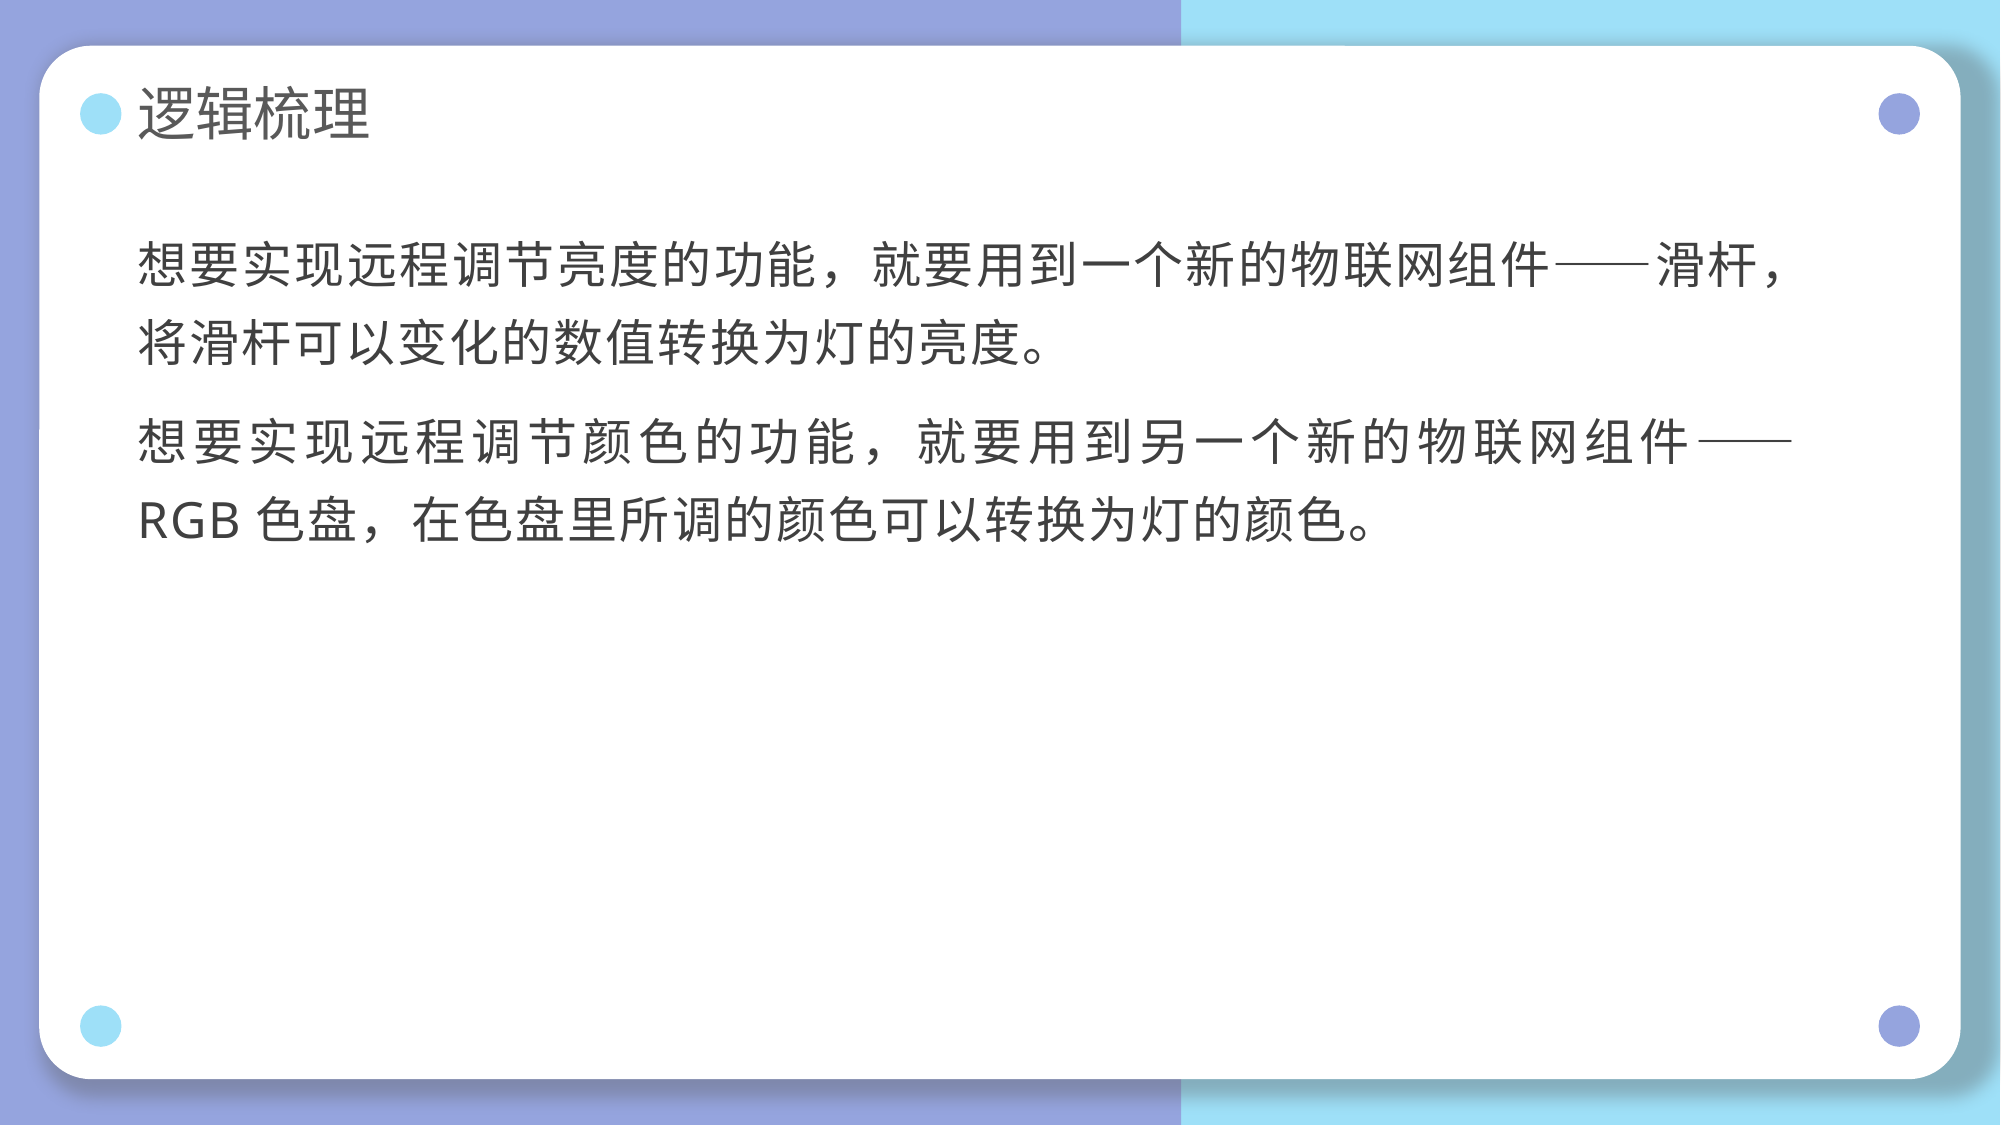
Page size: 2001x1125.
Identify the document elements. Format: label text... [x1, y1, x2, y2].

list 想要实现远程调节亮度的功能，就要用到一个新的物联网组件——滑杆，将滑杆可以变化的数值转换为灯的亮度。 想要实现远程调节颜色的功能，就要用到另一个新的物联网组件——RGB色盘，在色盘里所调的颜色可以转换为灯的颜色。 [137, 208, 1814, 915]
title 逻辑梳理 [137, 77, 976, 157]
